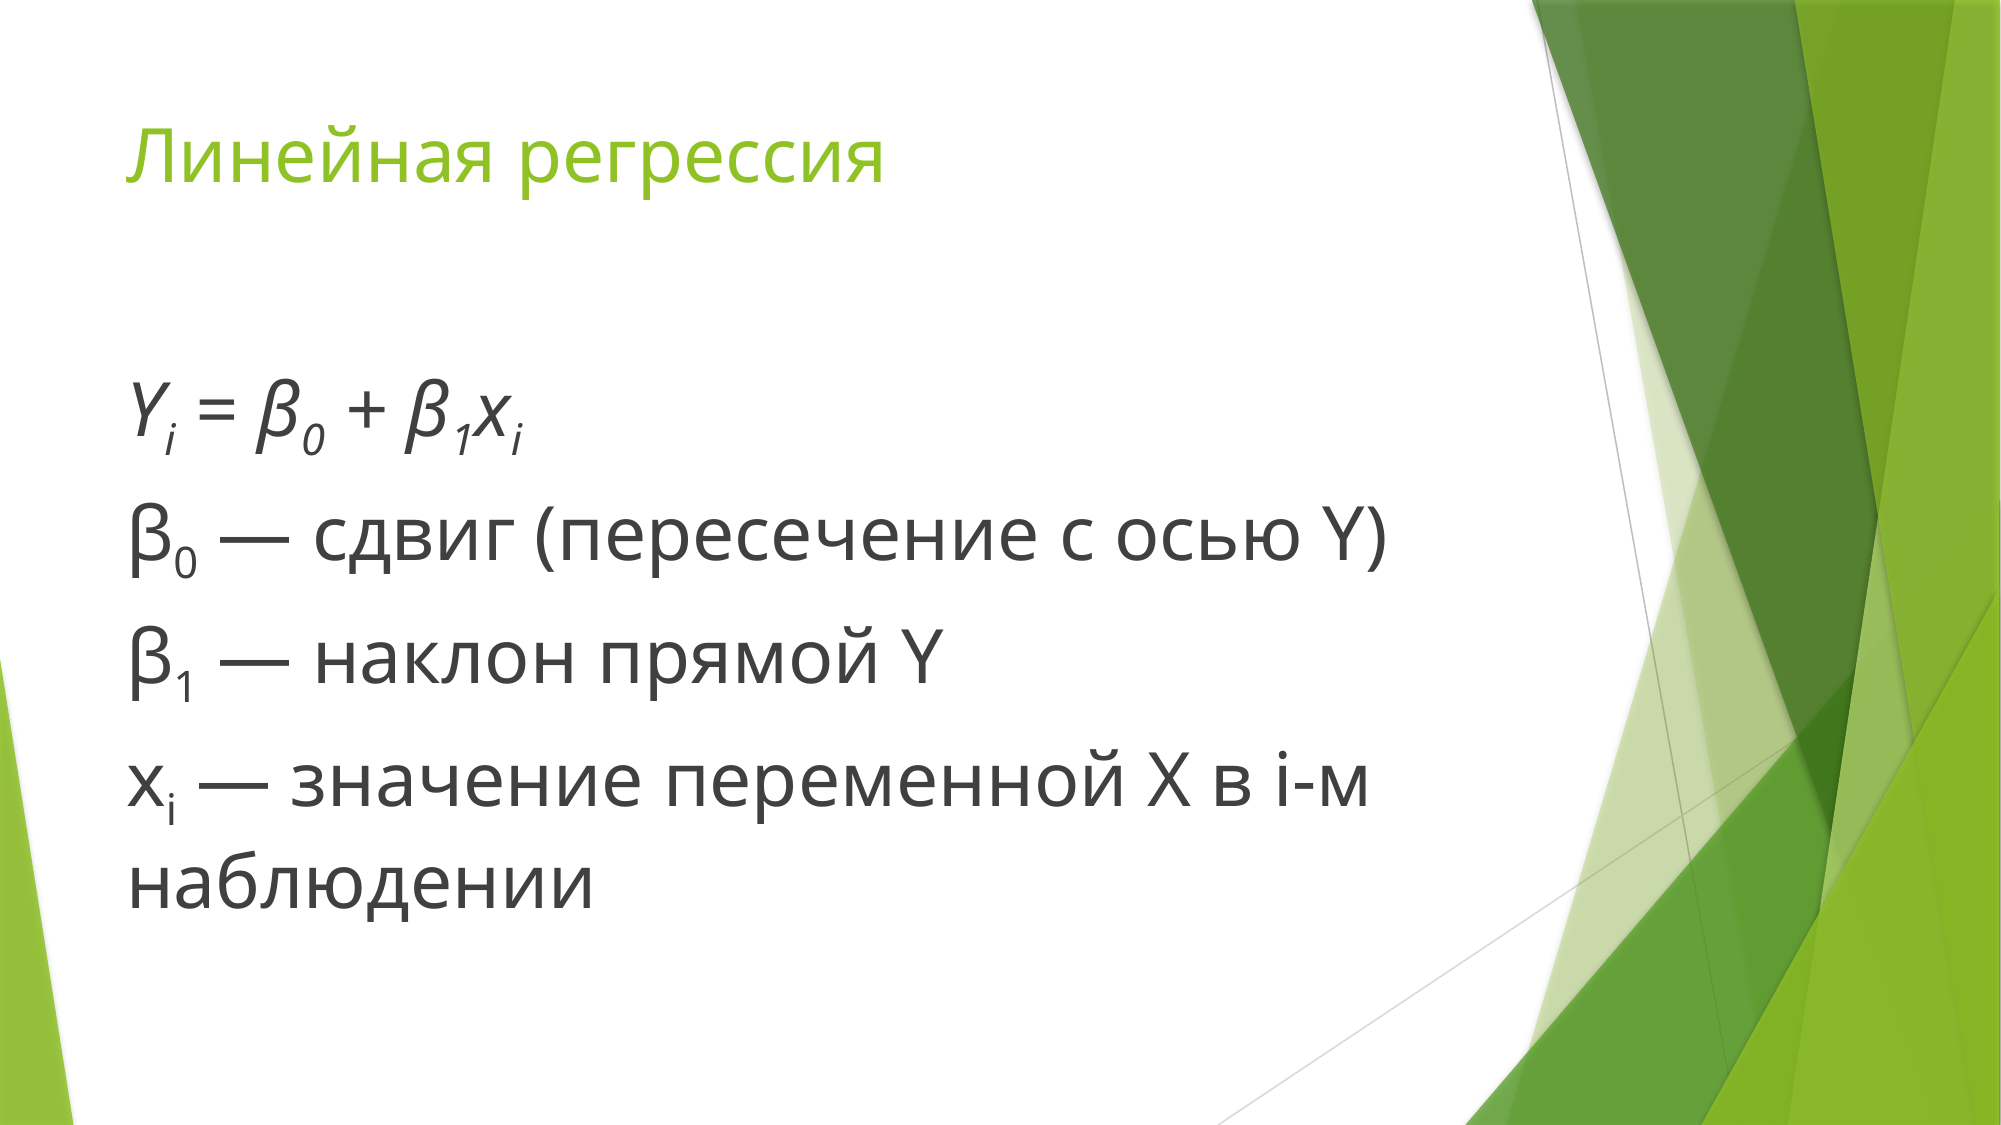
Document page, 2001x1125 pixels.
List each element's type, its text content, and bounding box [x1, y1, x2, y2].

list Yi = β0 + β1xi β0 — сдвиг (пересечение с осью Y) β1 — наклон прямой Y xi — значение переменной X в i-м наблюдении [111, 354, 1522, 992]
title Линейная регрессия [111, 99, 1522, 317]
